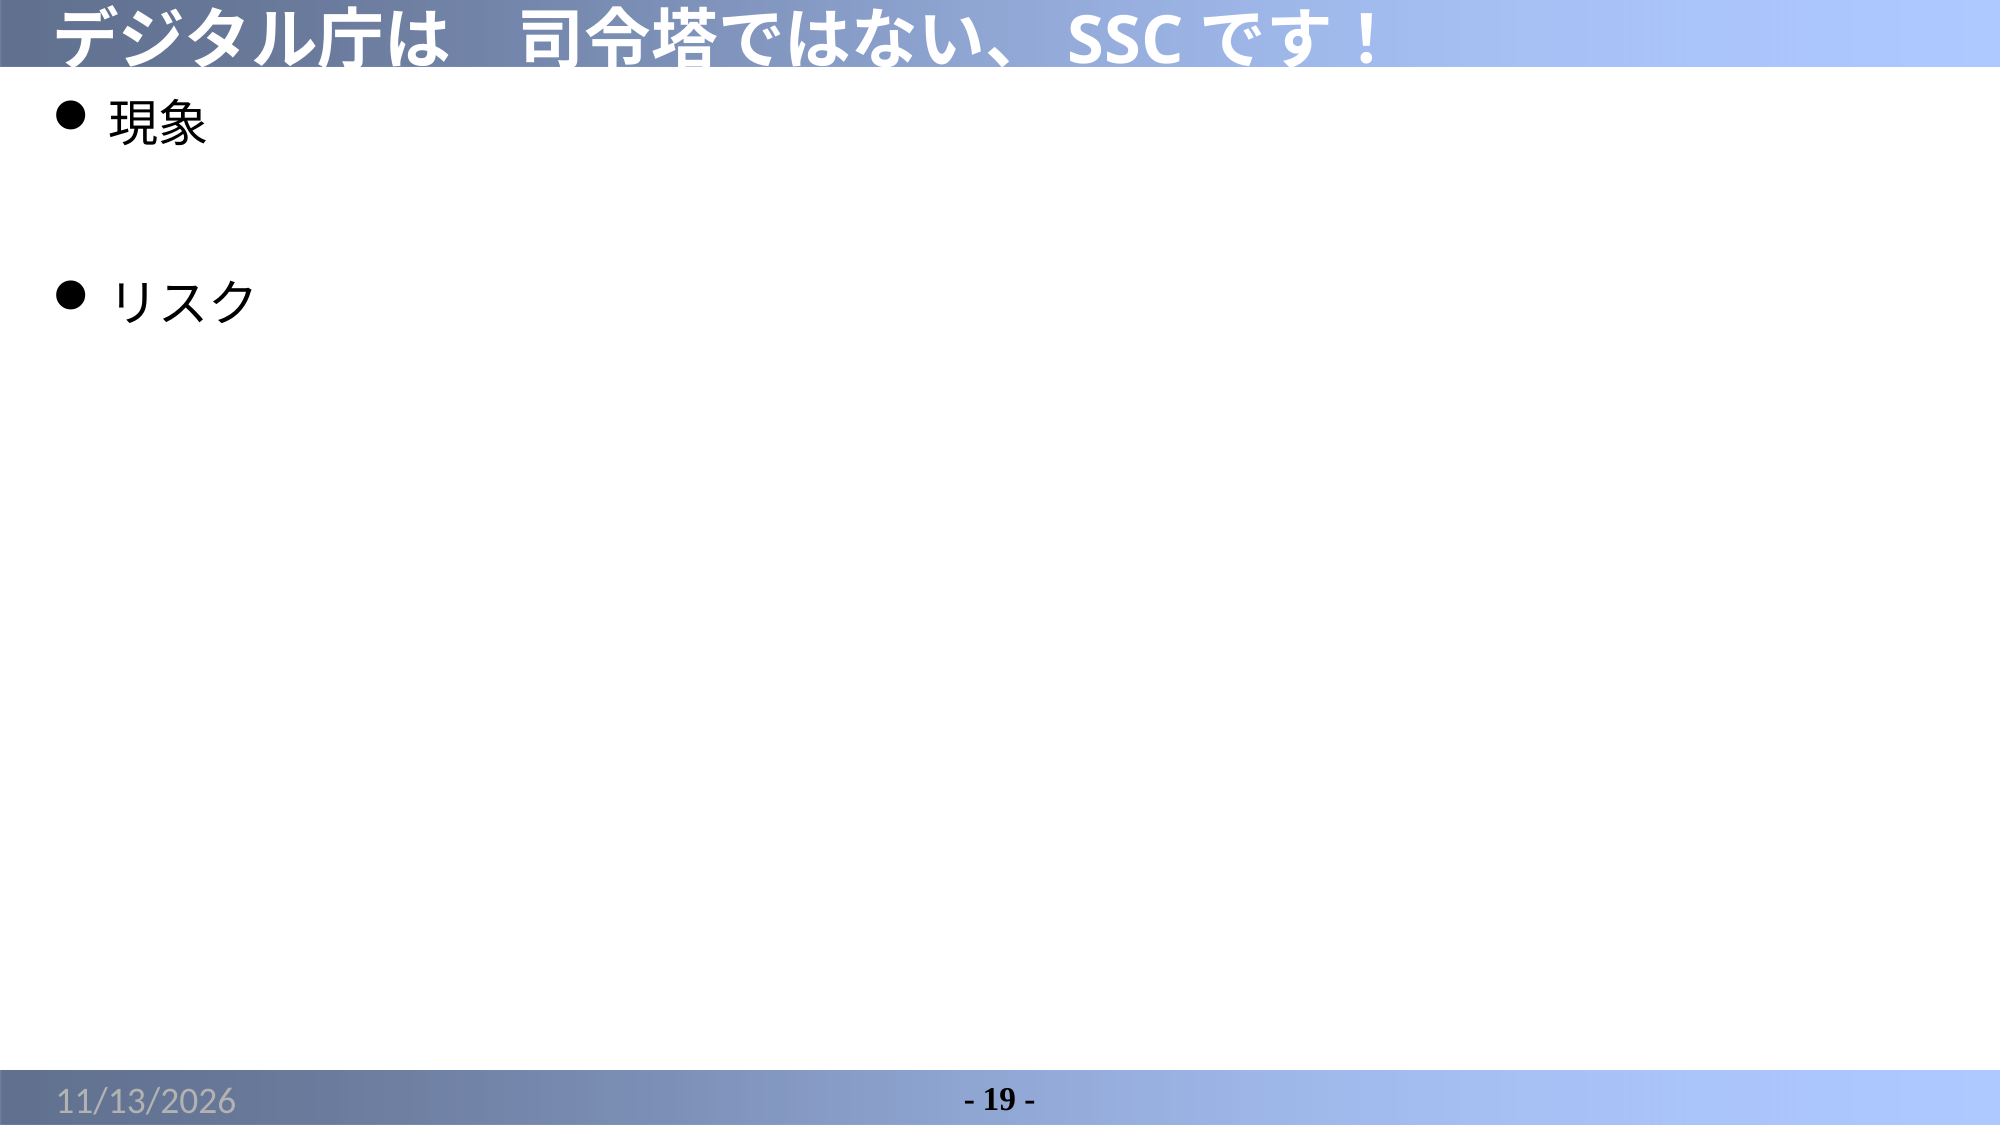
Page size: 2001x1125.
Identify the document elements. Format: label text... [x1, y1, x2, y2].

slide_number - 19 - [934, 1078, 1063, 1117]
list 現象 リスク [52, 91, 1946, 516]
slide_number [55, 1076, 516, 1122]
title デジタル庁は 司令塔ではない、SSCです！ [52, 0, 1946, 78]
